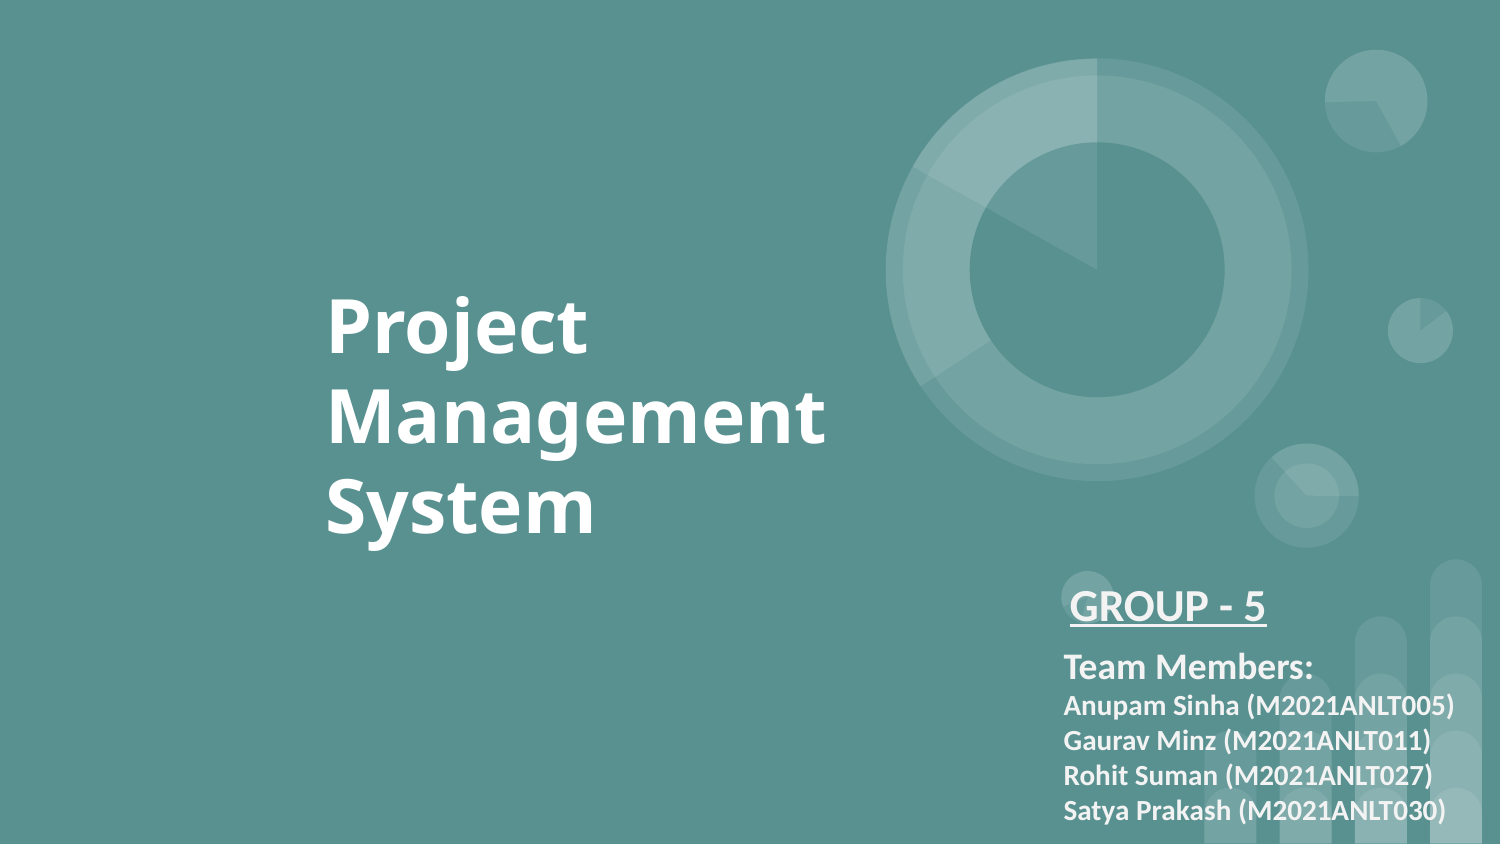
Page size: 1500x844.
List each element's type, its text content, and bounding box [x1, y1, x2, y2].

text_box Team Members: Anupam Sinha (M2021ANLT005) Gaurav Minz (M2021ANLT011) Rohit Suman (M2021ANLT027) Satya Prakash (M2021ANLT030) [1048, 626, 1500, 842]
title Project Management System [310, 169, 1067, 658]
text_box GROUP - 5 [1054, 560, 1307, 646]
